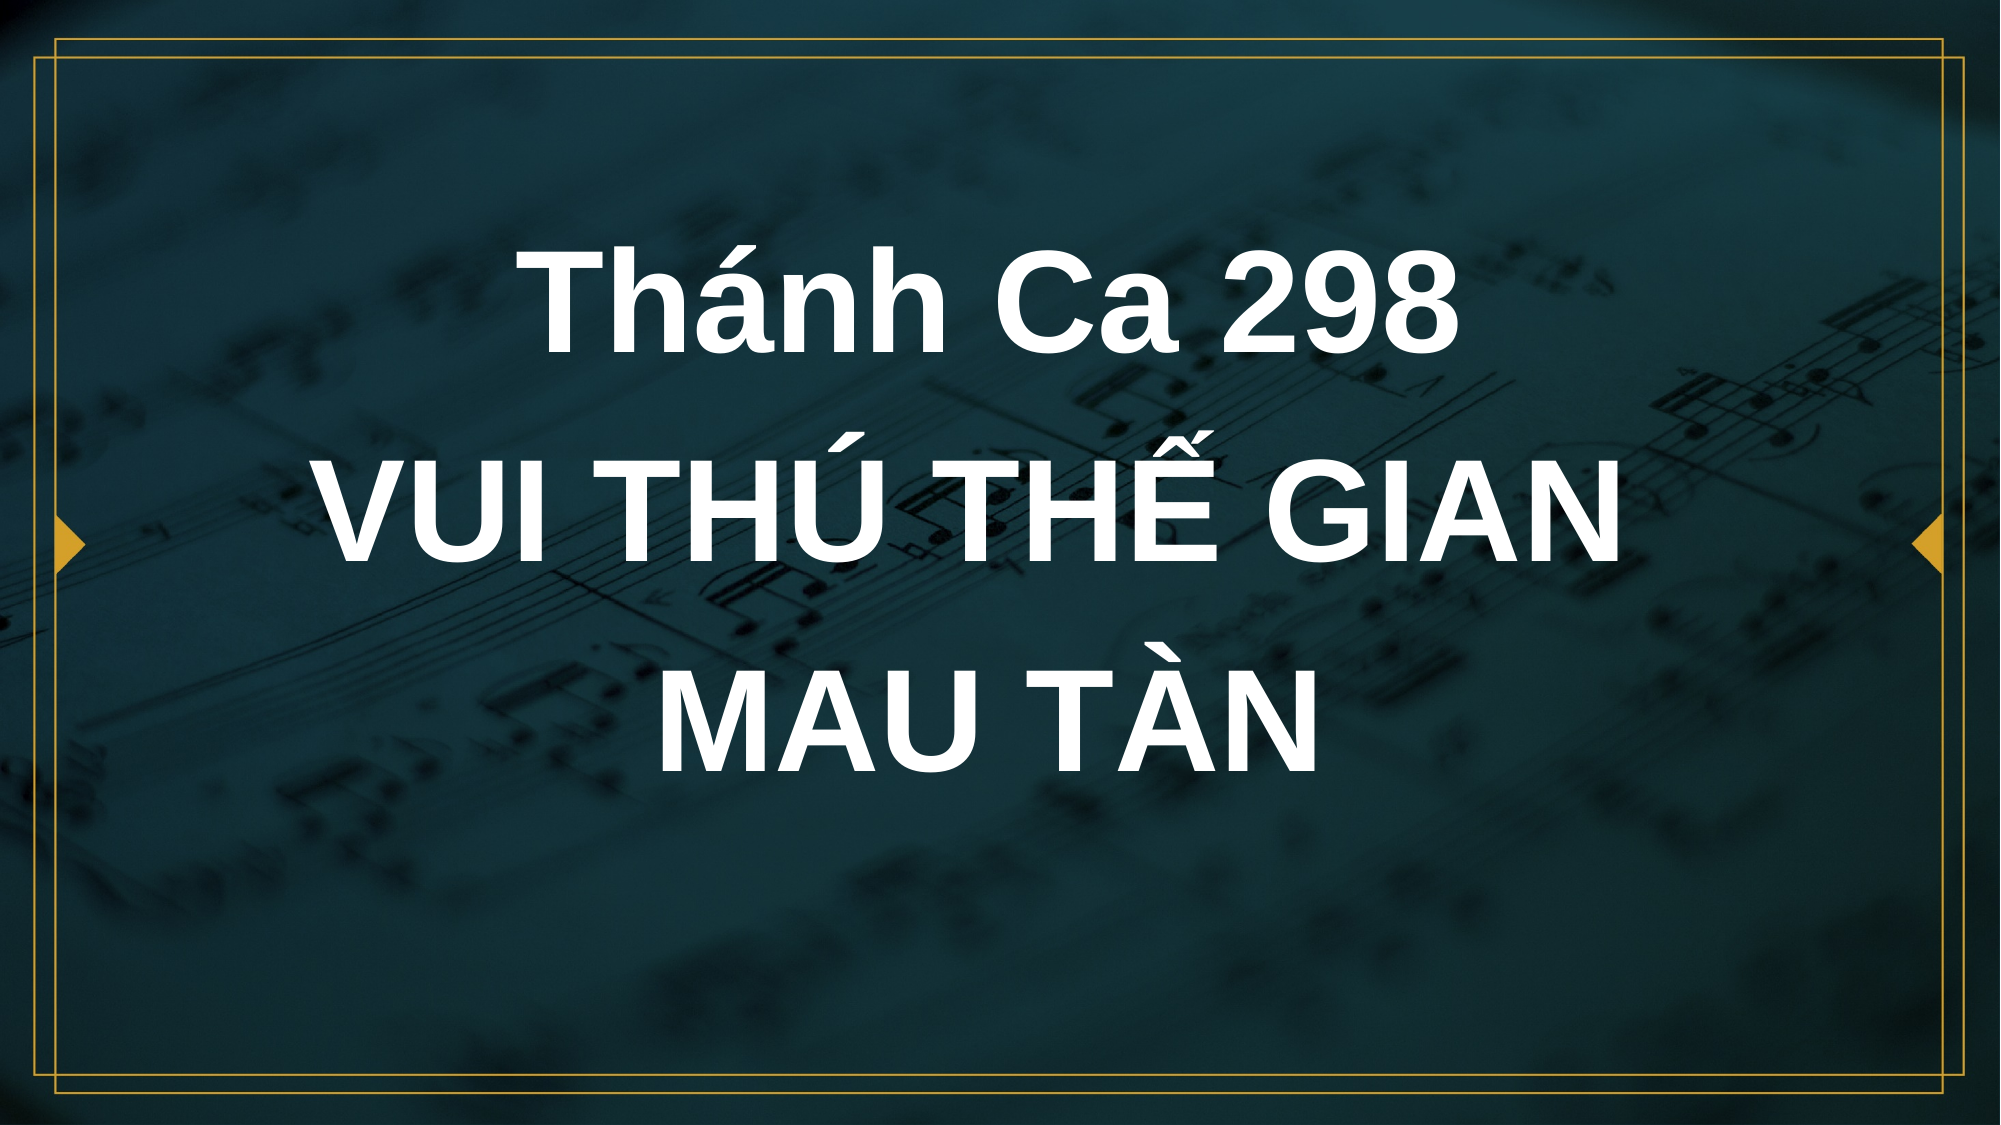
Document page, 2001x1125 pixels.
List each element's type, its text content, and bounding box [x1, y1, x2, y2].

title Thánh Ca 298 VUI THÚ THẾ GIAN MAU TÀN [103, 151, 1875, 821]
picture [0, 0, 2000, 1125]
